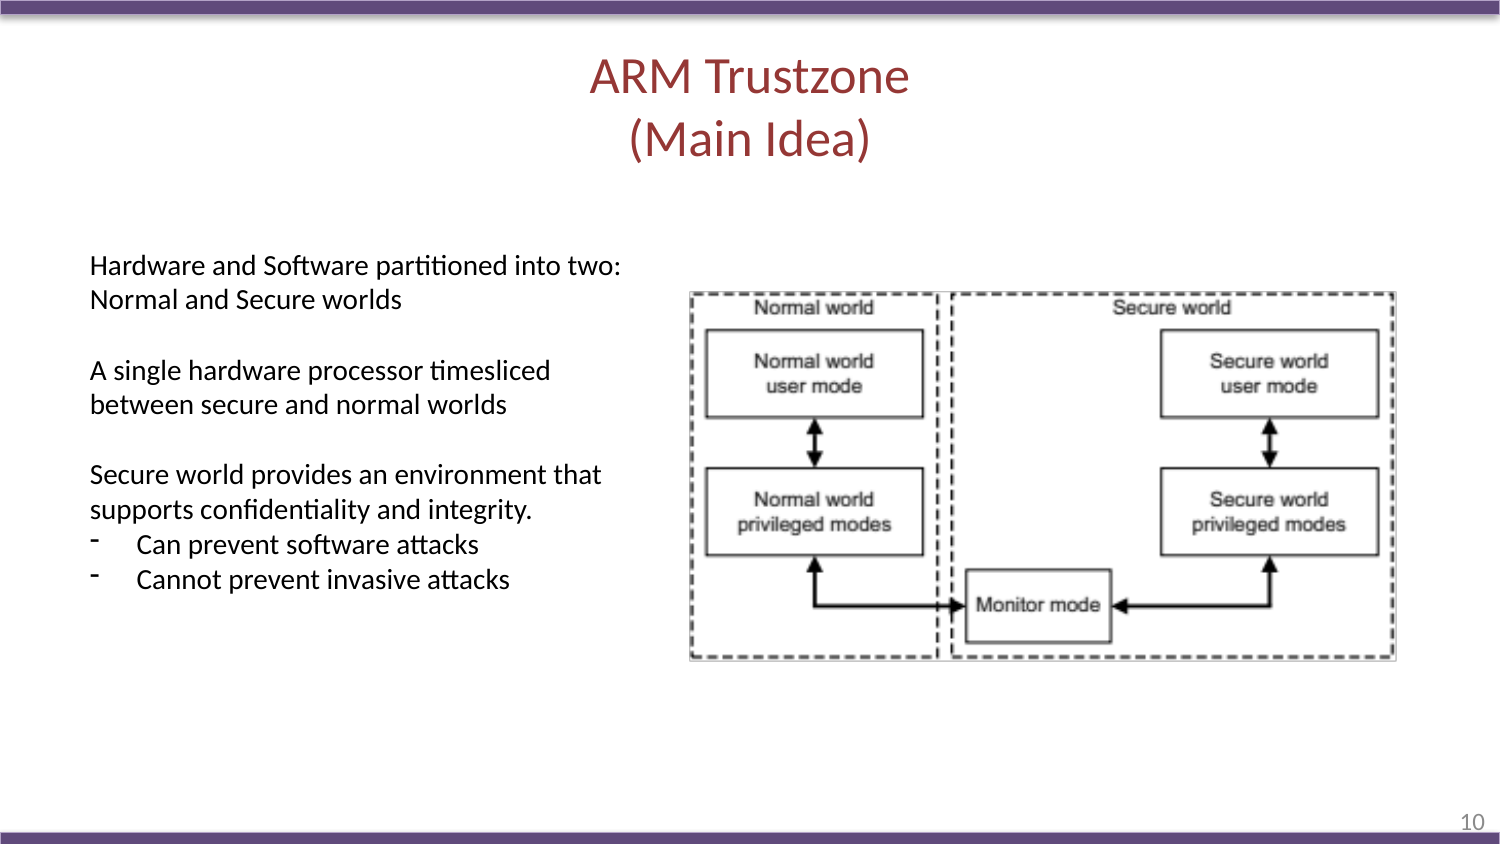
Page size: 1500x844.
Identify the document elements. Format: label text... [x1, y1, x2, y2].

slide_number 10 [1149, 798, 1500, 843]
text_box Hardware and Software partitioned into two: Normal and Secure worlds A single hardware processor timesliced between secure and normal worlds Secure world provides an environment that supports confidentiality and integrity. Can prevent software attacks Cannot prevent invasive attacks [74, 238, 664, 673]
picture [682, 286, 1407, 668]
title ARM Trustzone (Main Idea) [75, 33, 1425, 175]
